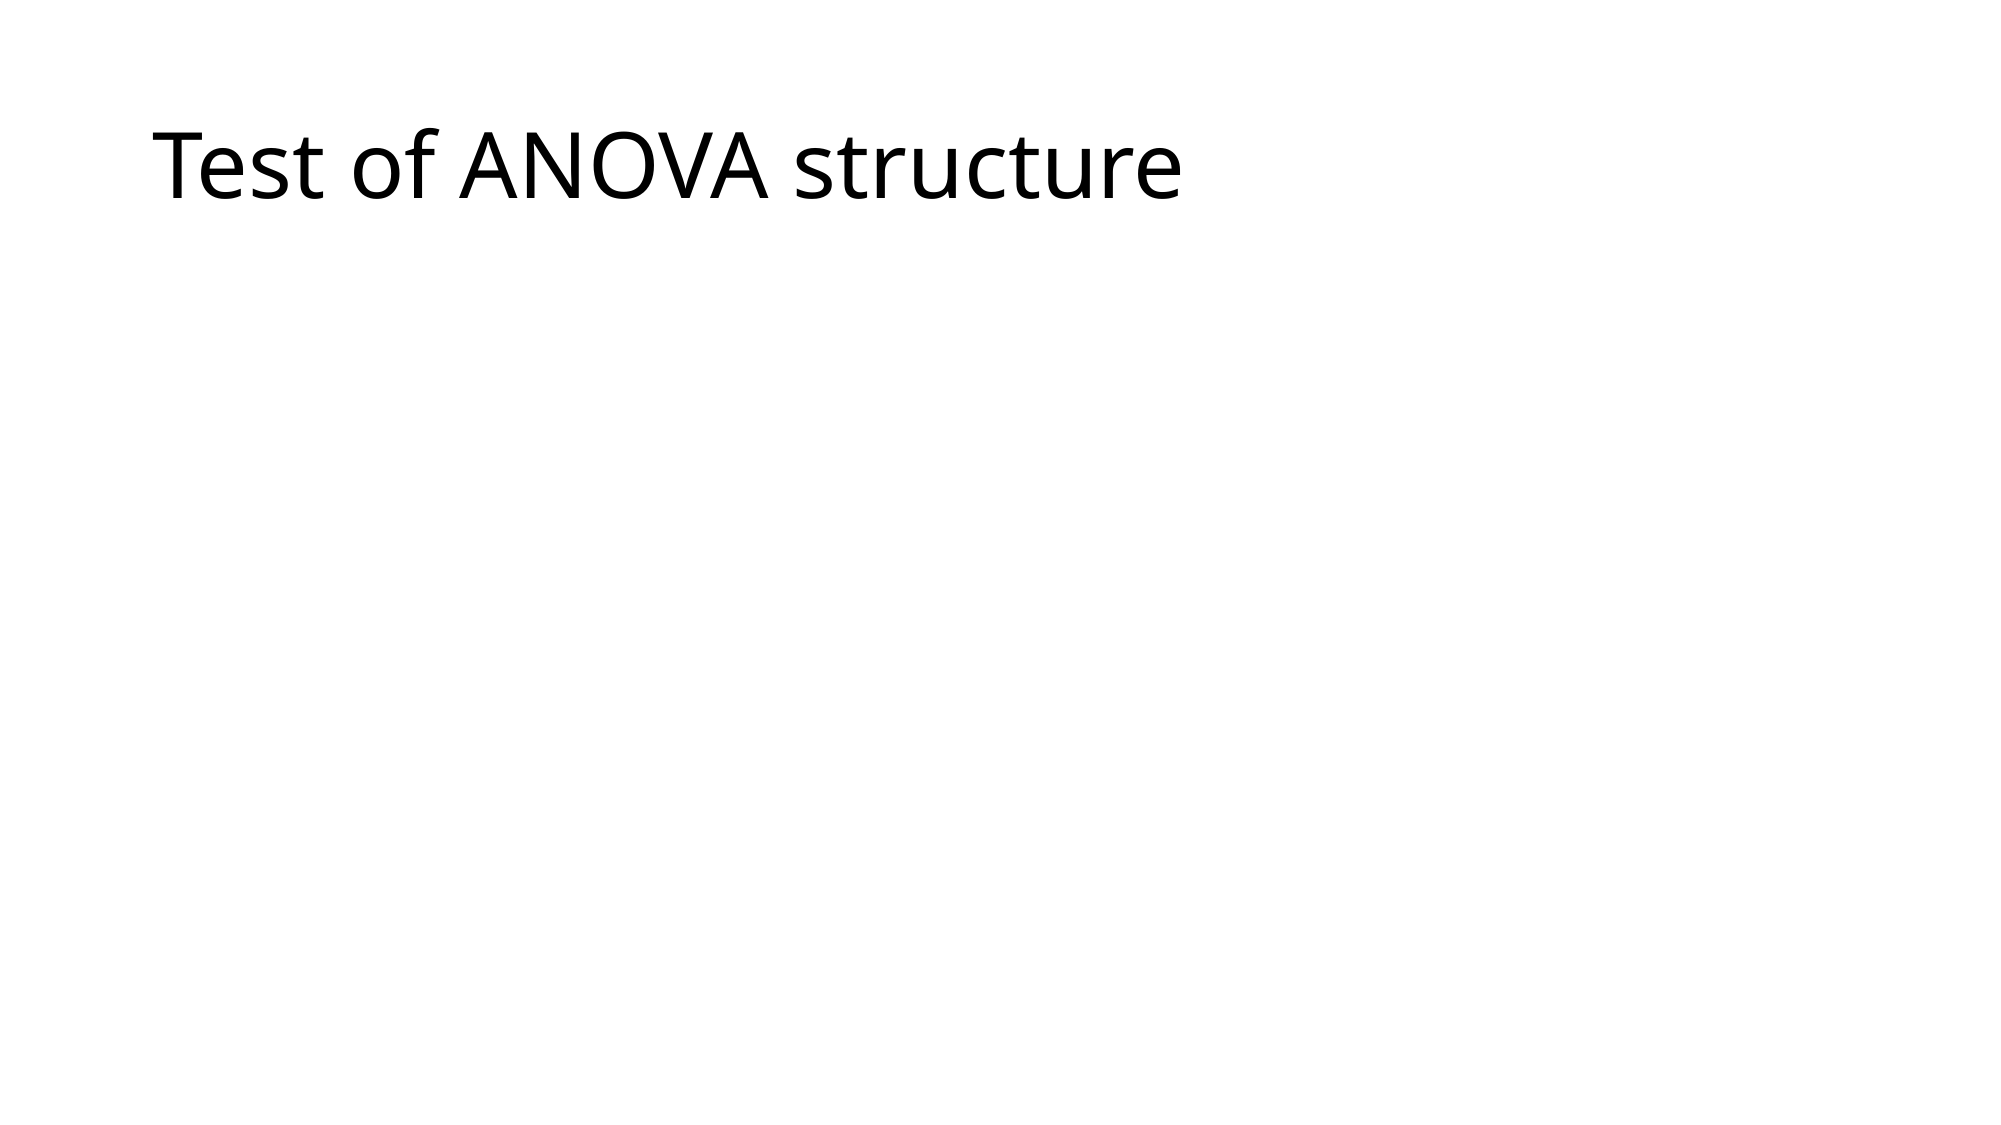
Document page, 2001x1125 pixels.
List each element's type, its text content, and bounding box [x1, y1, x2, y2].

title Test of ANOVA structure [137, 59, 1863, 278]
